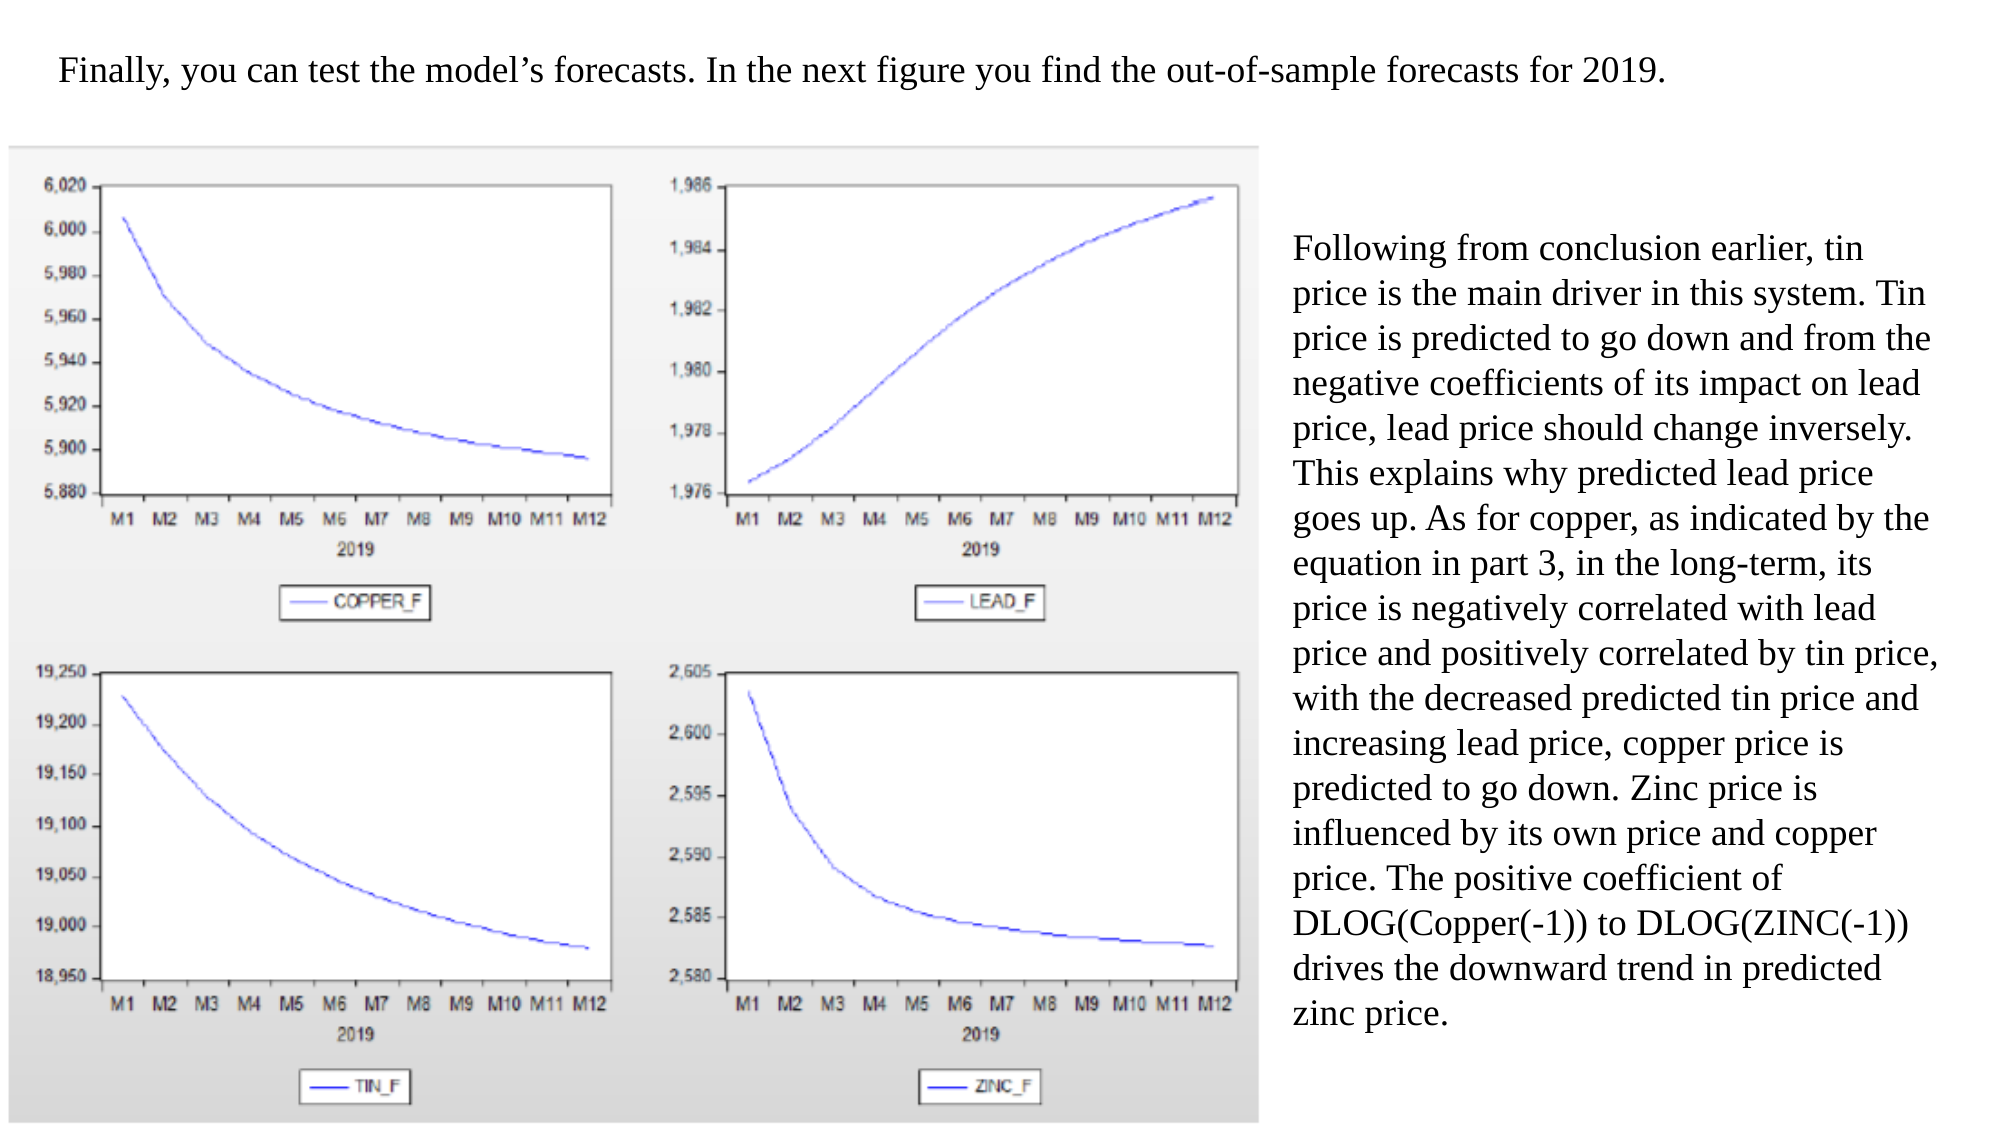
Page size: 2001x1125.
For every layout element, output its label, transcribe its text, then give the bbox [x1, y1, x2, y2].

text_box Finally, you can test the model’s forecasts. In the next figure you find the out-of-sample forecasts for 2019. [43, 37, 1872, 98]
picture [0, 139, 1261, 1125]
text_box Following from conclusion earlier, tin price is the main driver in this system. Tin price is predicted to go down and from the negative coefficients of its impact on lead price, lead price should change inversely. This explains why predicted lead price goes up. As for copper, as indicated by the equation in part 3, in the long-term, its price is negatively correlated with lead price and positively correlated by tin price, with the decreased predicted tin price and increasing lead price, copper price is predicted to go down. Zinc price is influenced by its own price and copper price. The positive coefficient of DLOG(Copper(-1)) to DLOG(ZINC(-1)) drives the downward trend in predicted zinc price. [1277, 215, 1963, 1041]
